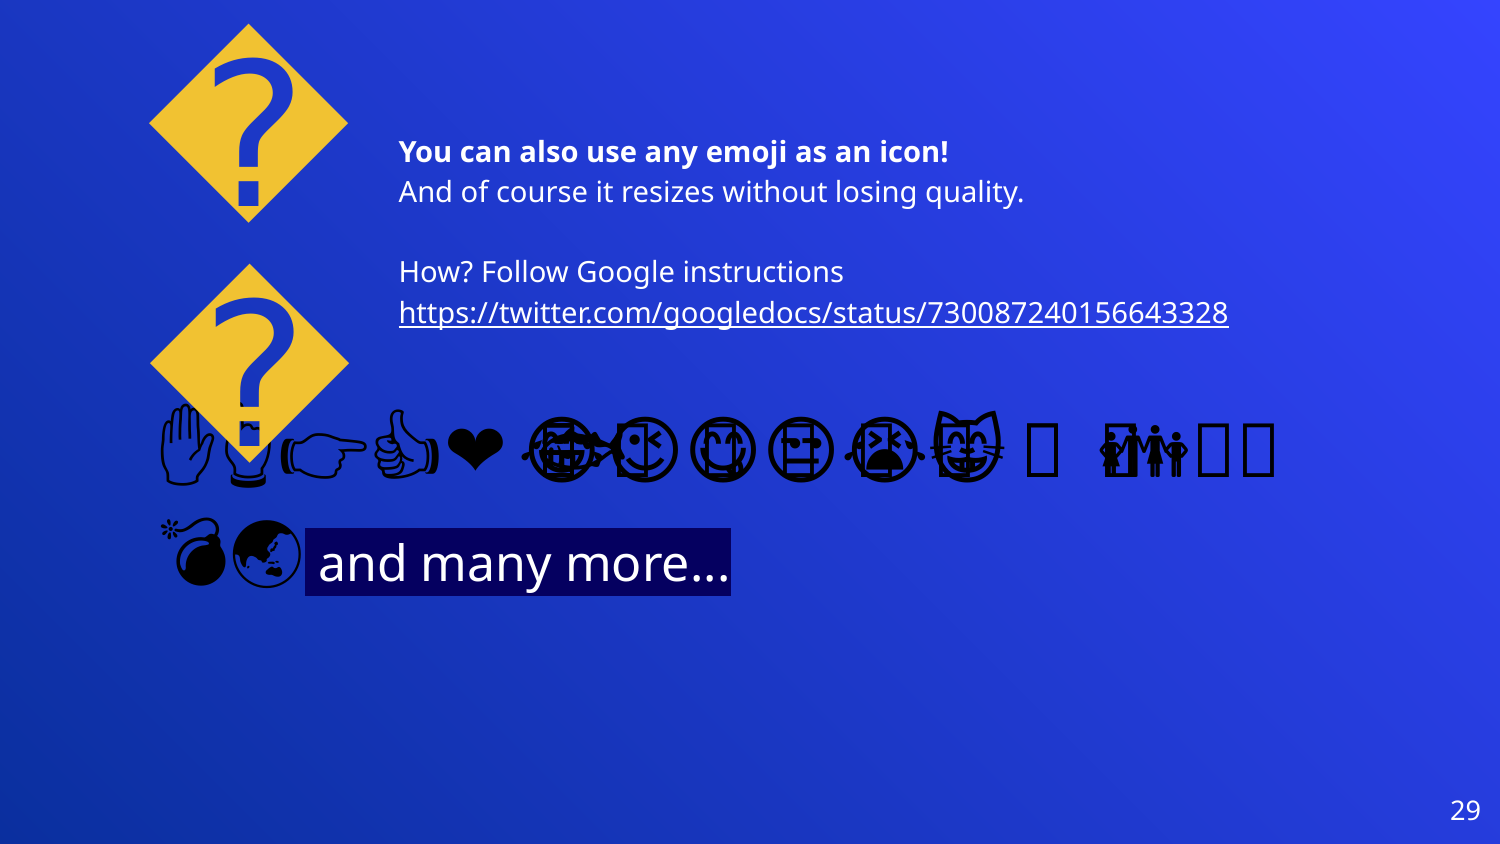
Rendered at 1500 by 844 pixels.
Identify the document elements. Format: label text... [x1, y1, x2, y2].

slide_number ‹#› [1391, 779, 1482, 844]
list You can also use any emoji as an icon! And of course it resizes without losing quality. How? Follow Google instructions https://twitter.com/googledocs/status/730087240156643328 [398, 127, 1392, 317]
text_box 😉 [131, 140, 368, 353]
text_box ✋👆👉👍👤👦👧👨👩👪💃🏃💑❤😂😉😋😒😭👶😸🐟🍒🍔💣📌📖🔨🎃🎈🎨🏈🏰🌏🔌🔑 and many more... [157, 389, 1360, 721]
